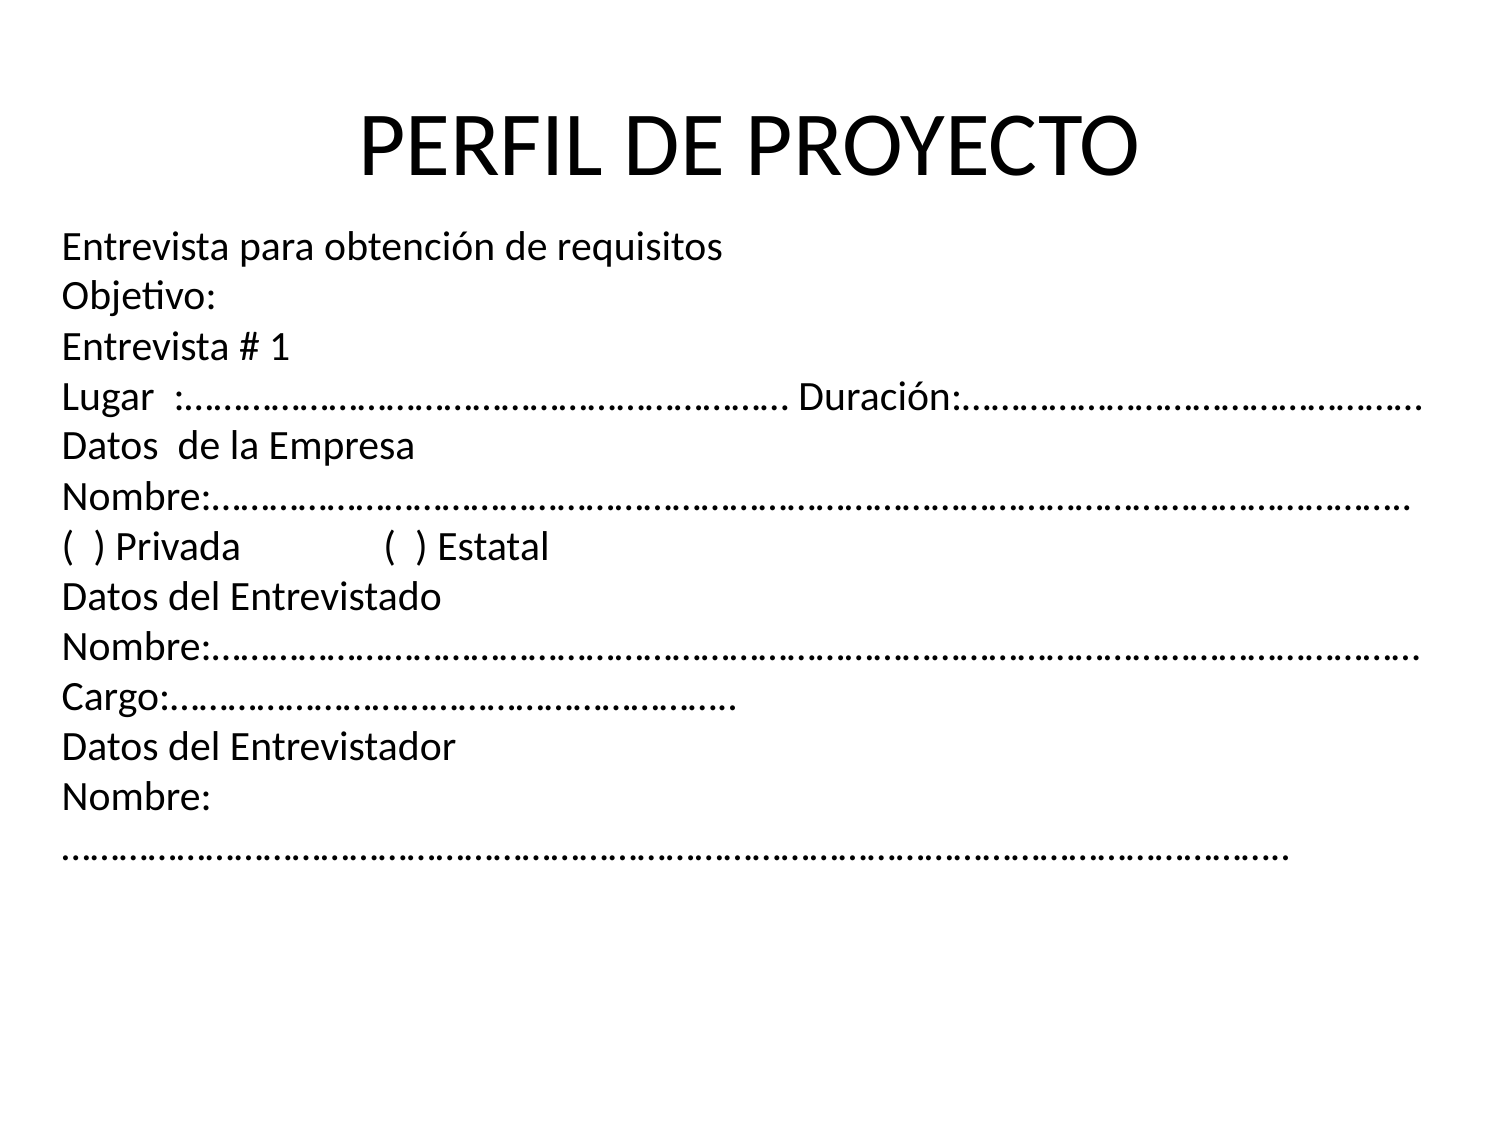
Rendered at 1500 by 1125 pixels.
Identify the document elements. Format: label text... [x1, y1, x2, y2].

title PERFIL DE PROYECTO [75, 45, 1425, 210]
text_box Entrevista para obtención de requisitos Objetivo: Entrevista # 1 Lugar :……………………………………………………… Duración:………………………………………… Datos de la Empresa Nombre:…………………………………………………………………………………………………………….. ( ) Privada ( ) Estatal Datos del Entrevistado Nombre:……………………………………………………………………………………………………………… Cargo:………………………………………………….. Datos del Entrevistador Nombre:……………………………………………………………………………………………………………….. [46, 210, 1454, 876]
